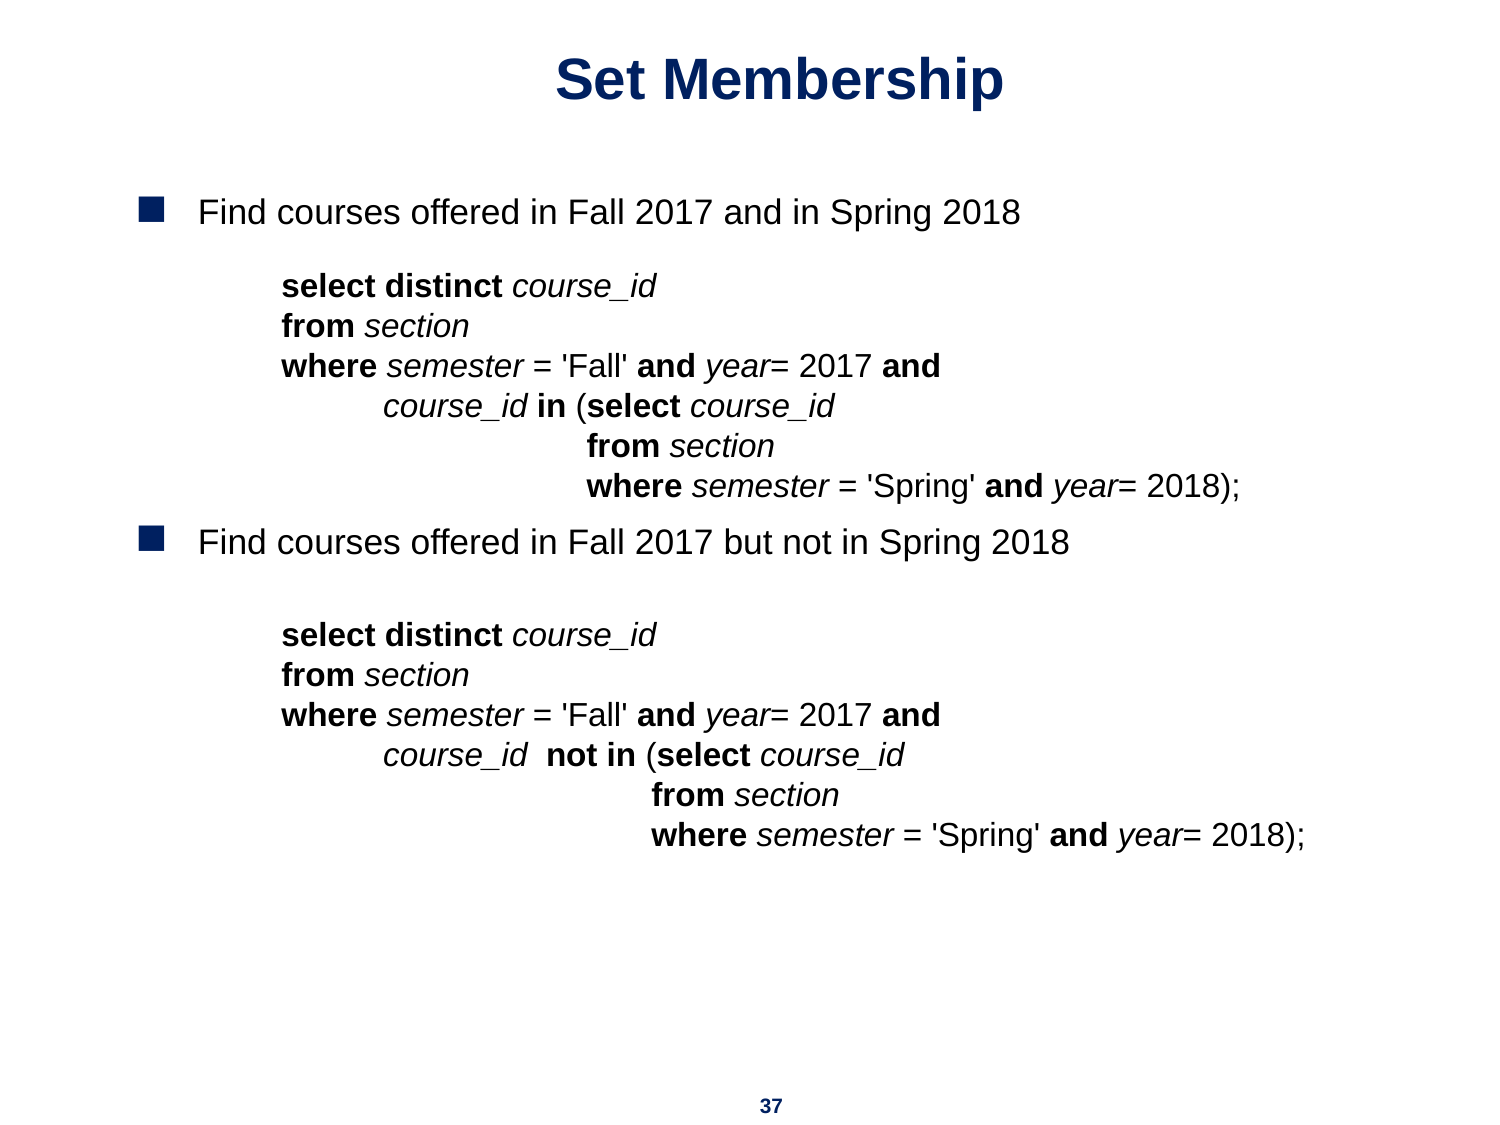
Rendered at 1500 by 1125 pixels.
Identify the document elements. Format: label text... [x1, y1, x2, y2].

text_box select distinct course_id from section where semester = 'Fall' and year= 2017 and course_id in (select course_id from section where semester = 'Spring' and year= 2018); [266, 256, 1287, 512]
text_box select distinct course_id from section where semester = 'Fall' and year= 2017 and course_id not in (select course_id from section where semester = 'Spring' and year= 2018); [266, 605, 1348, 861]
title Set Membership [125, 18, 1452, 120]
list Find courses offered in Fall 2017 and in Spring 2018 Find courses offered in Fall 2017 but not in Spring 2018 [126, 182, 1382, 1032]
